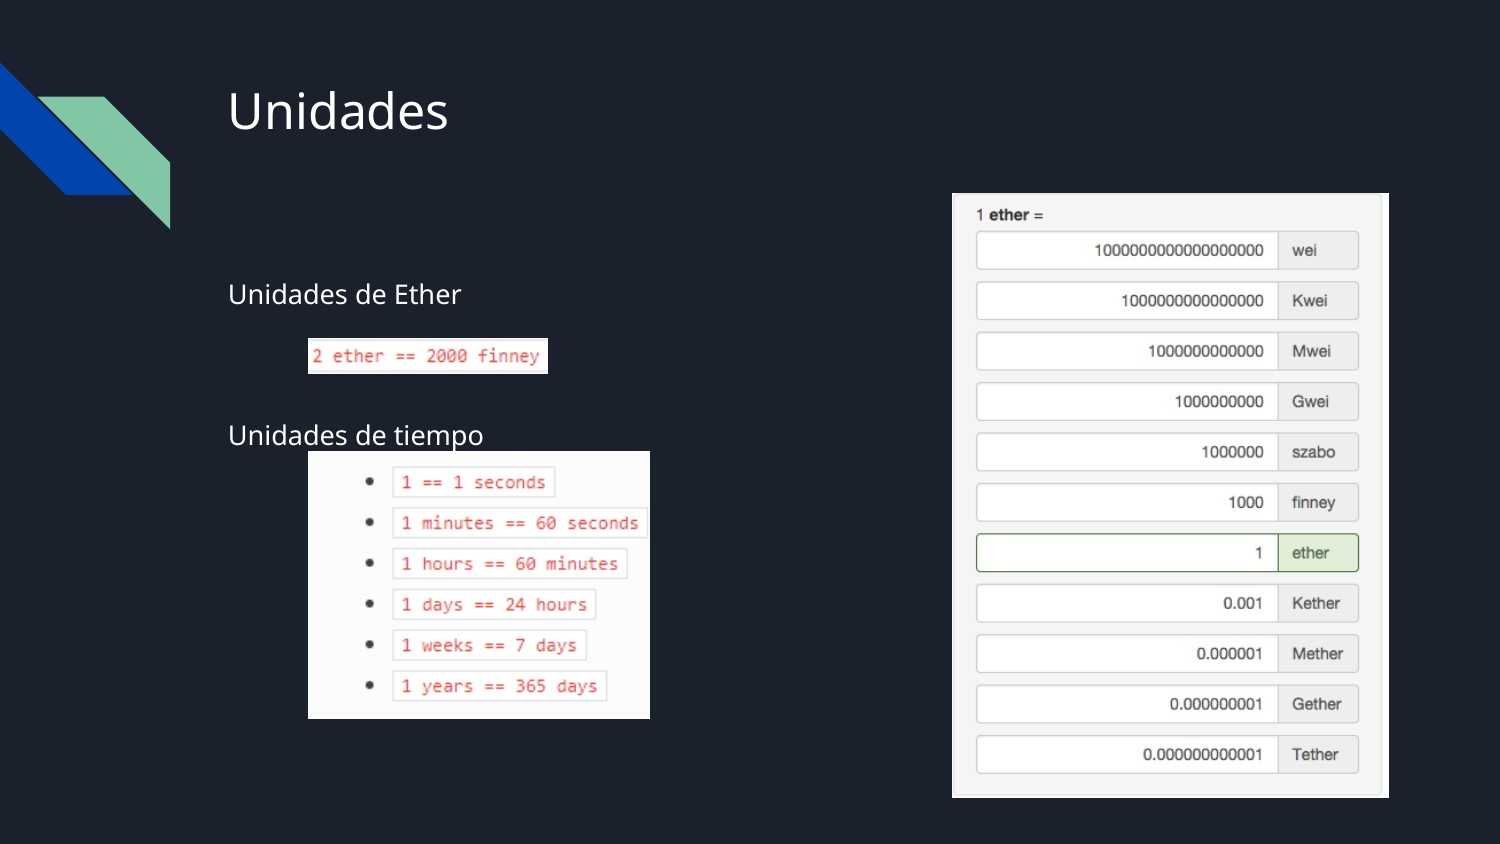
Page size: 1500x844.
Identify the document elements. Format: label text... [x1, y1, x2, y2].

picture [308, 338, 549, 374]
picture [952, 193, 1389, 799]
title Unidades [212, 64, 1368, 215]
list Unidades de Ether Unidades de tiempo [212, 257, 947, 735]
picture [308, 451, 650, 719]
